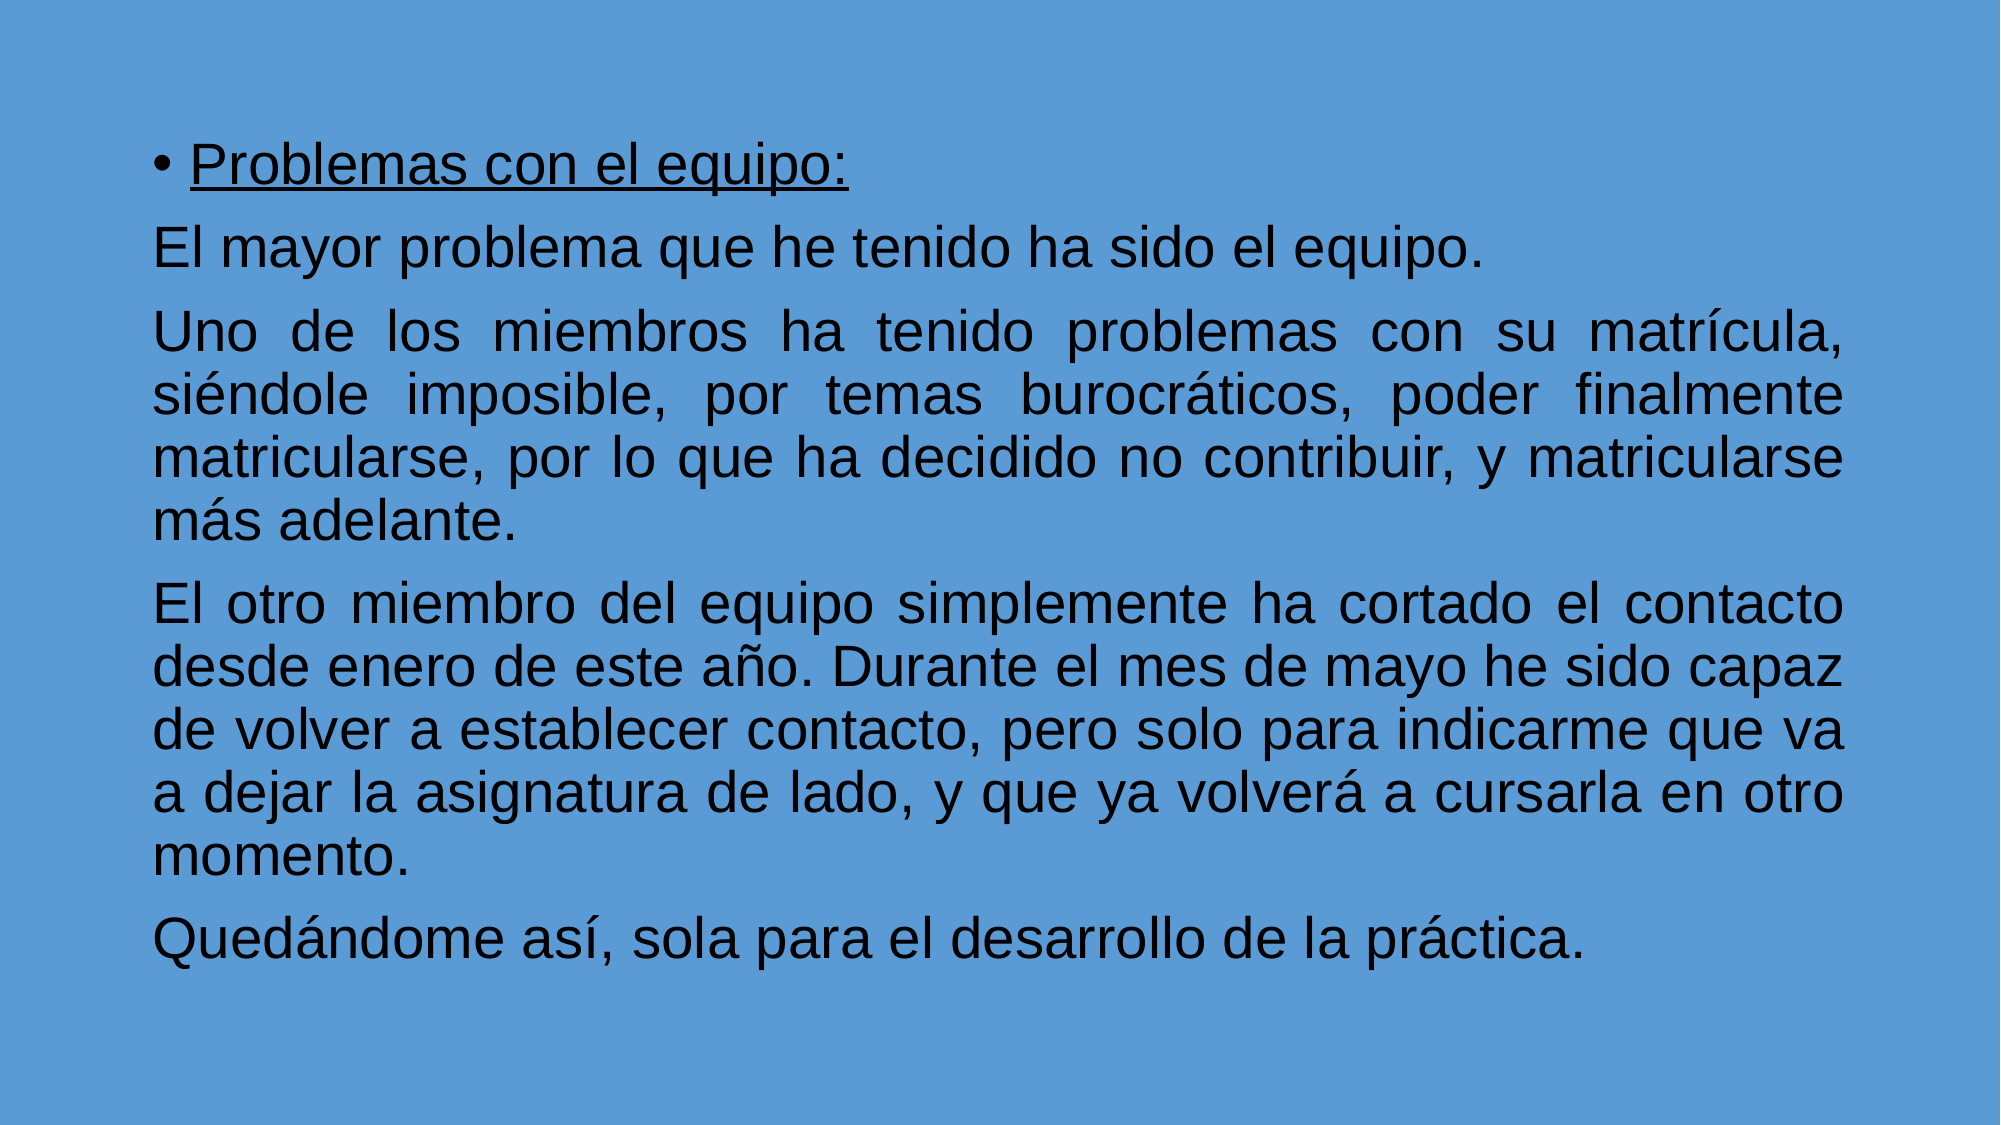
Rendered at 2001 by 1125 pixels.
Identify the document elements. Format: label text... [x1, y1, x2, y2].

list Problemas con el equipo: El mayor problema que he tenido ha sido el equipo. Uno de los miembros ha tenido problemas con su matrícula, siéndole imposible, por temas burocráticos, poder finalmente matricularse, por lo que ha decidido no contribuir, y matricularse más adelante. El otro miembro del equipo simplemente ha cortado el contacto desde enero de este año. Durante el mes de mayo he sido capaz de volver a establecer contacto, pero solo para indicarme que va a dejar la asignatura de lado, y que ya volverá a cursarla en otro momento. Quedándome así, sola para el desarrollo de la práctica. [137, 126, 1863, 1014]
